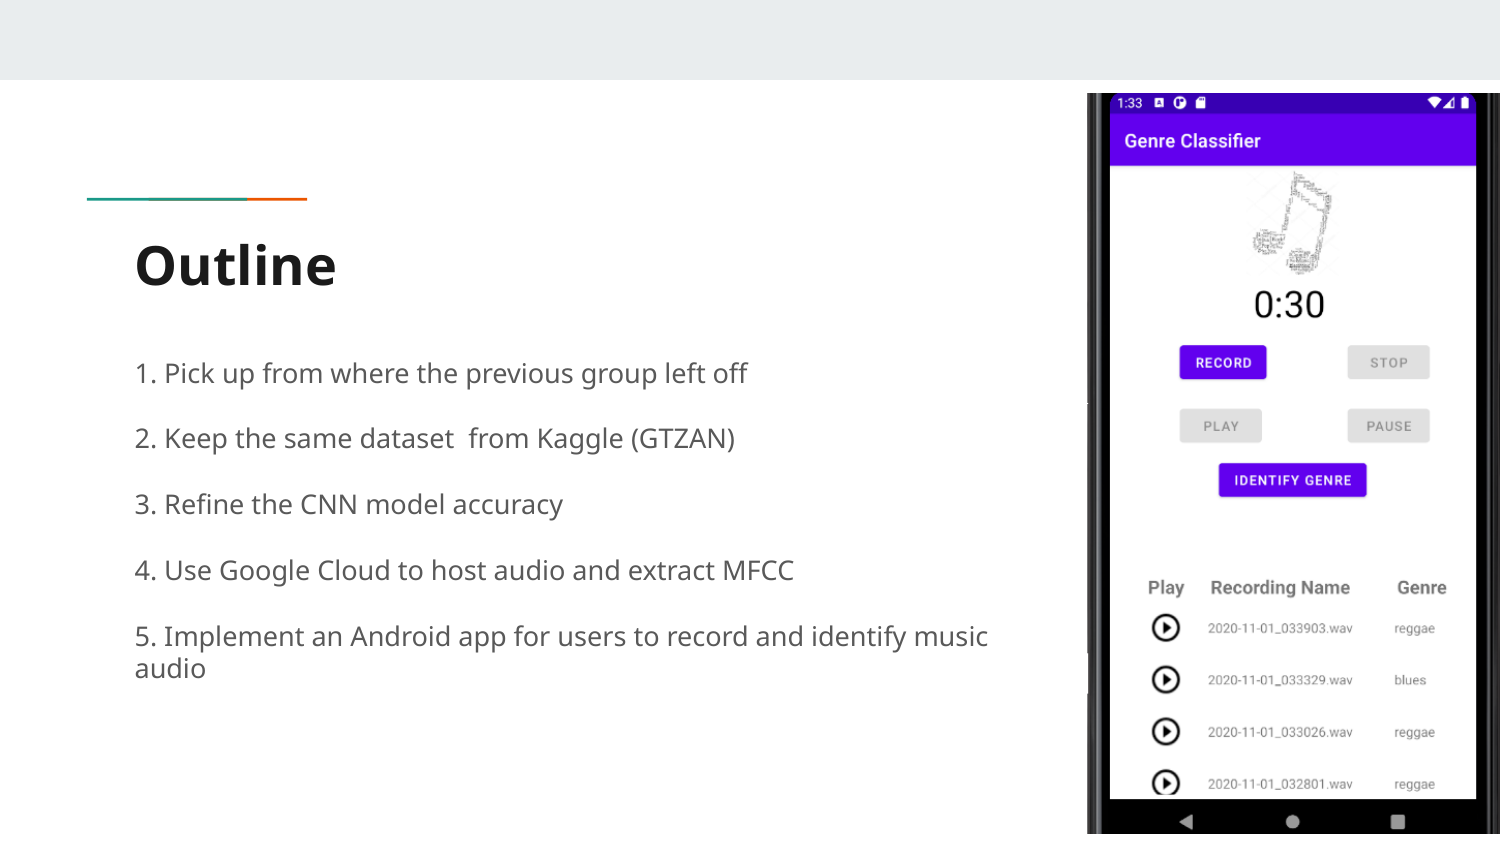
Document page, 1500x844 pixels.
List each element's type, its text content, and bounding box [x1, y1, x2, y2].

title Outline [119, 216, 1077, 305]
list 1. Pick up from where the previous group left off 2. Keep the same dataset from Kaggle (GTZAN) 3. Refine the CNN model accuracy 4. Use Google Cloud to host audio and extract MFCC 5. Implement an Android app for users to record and identify music audio [119, 341, 1062, 820]
picture [1082, 93, 1500, 835]
